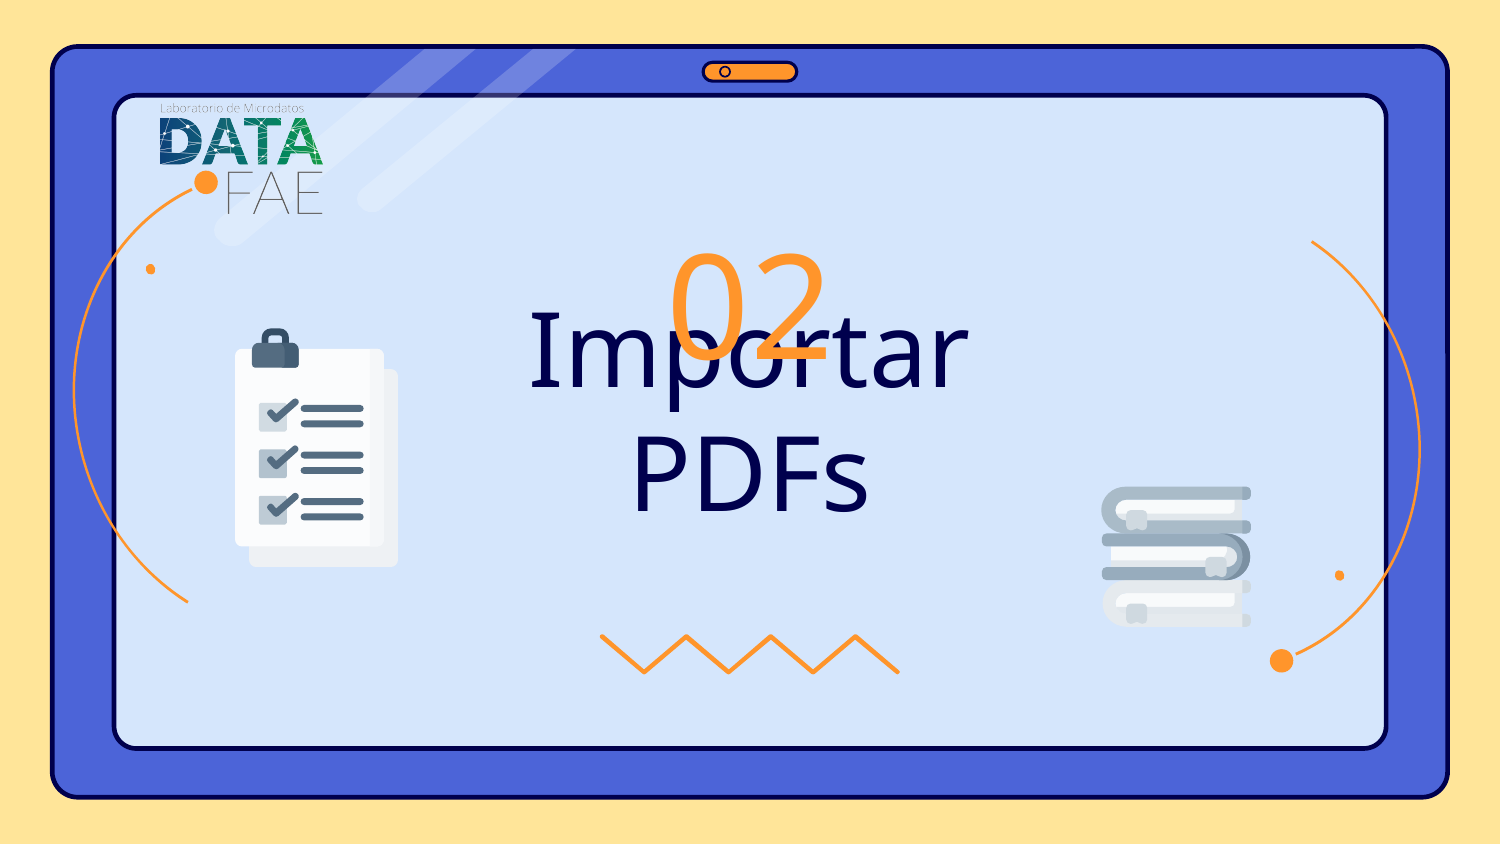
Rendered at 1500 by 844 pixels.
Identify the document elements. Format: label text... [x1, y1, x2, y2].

title 02 [408, 243, 1092, 359]
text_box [234, 328, 399, 568]
picture [147, 103, 330, 214]
title Importar PDFs [408, 359, 1092, 533]
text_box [42, 174, 271, 619]
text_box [1100, 486, 1252, 628]
text_box [599, 634, 900, 675]
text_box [1223, 226, 1451, 671]
